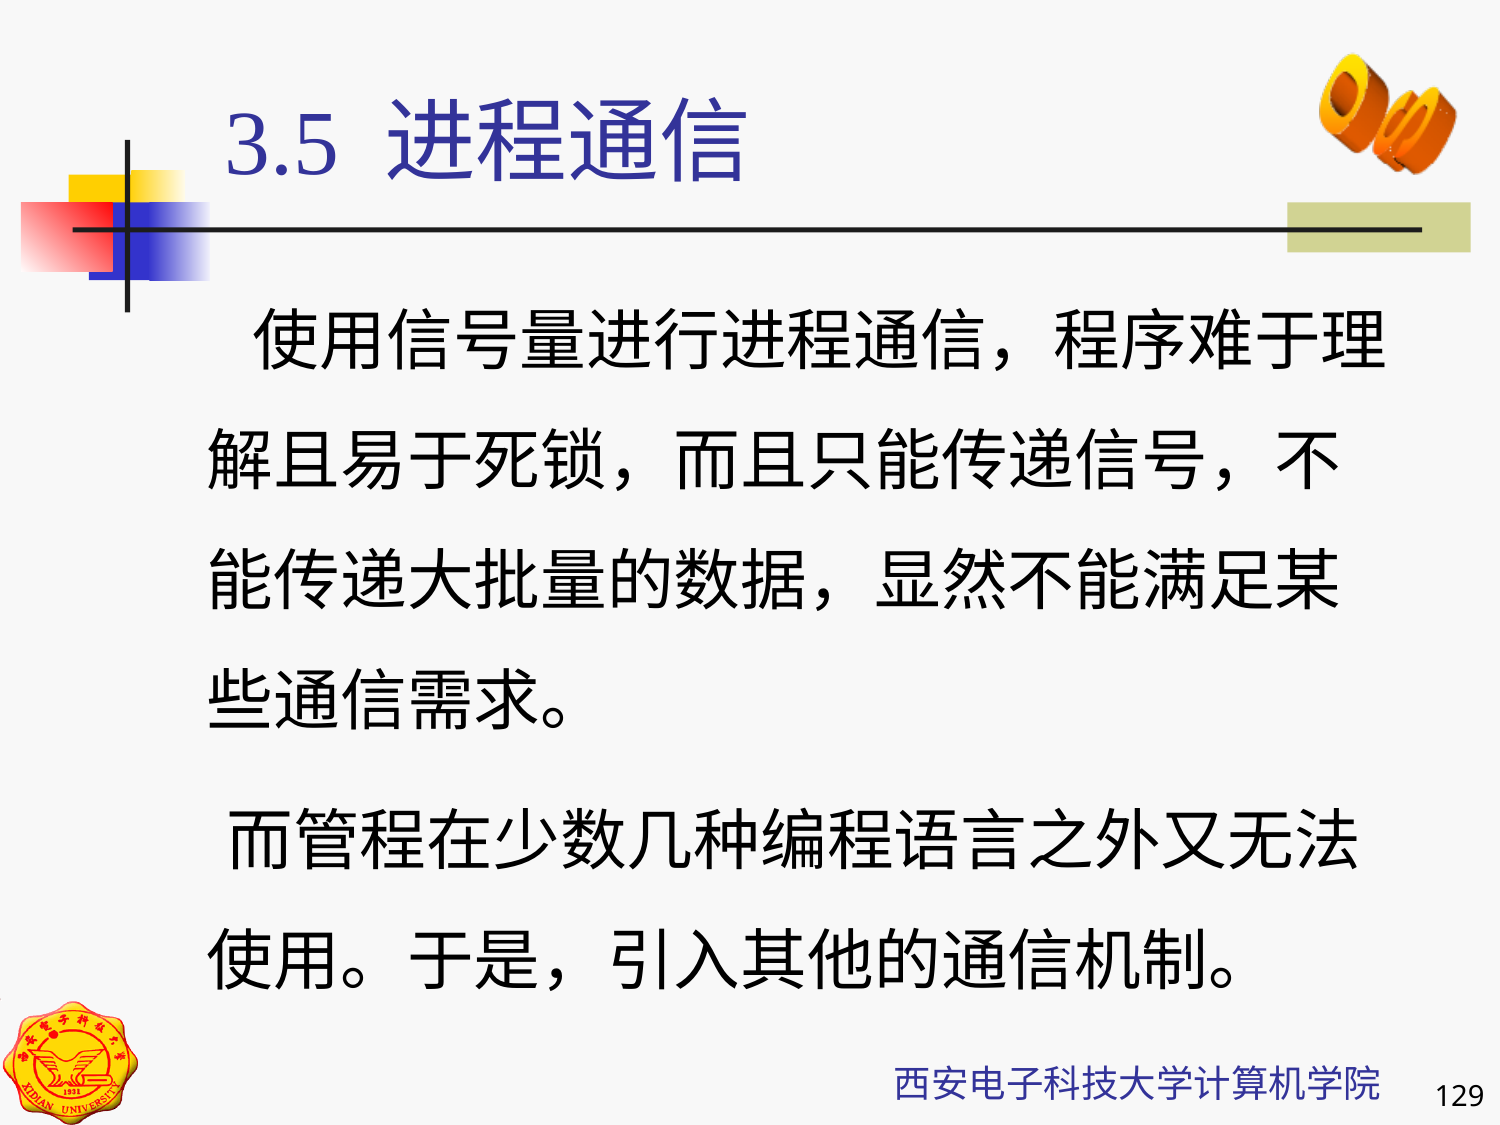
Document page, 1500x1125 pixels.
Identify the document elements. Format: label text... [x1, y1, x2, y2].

text_box 使用信号量进行进程通信，程序难于理解且易于死锁，而且只能传递信号，不能传递大批量的数据，显然不能满足某些通信需求。 而管程在少数几种编程语言之外又无法使用。于是，引入其他的通信机制。 [135, 250, 1411, 1013]
picture [1293, 36, 1465, 75]
picture [0, 998, 138, 1125]
text_box 3.5 进程通信 [209, 75, 1488, 200]
text_box [1187, 1049, 1500, 1125]
